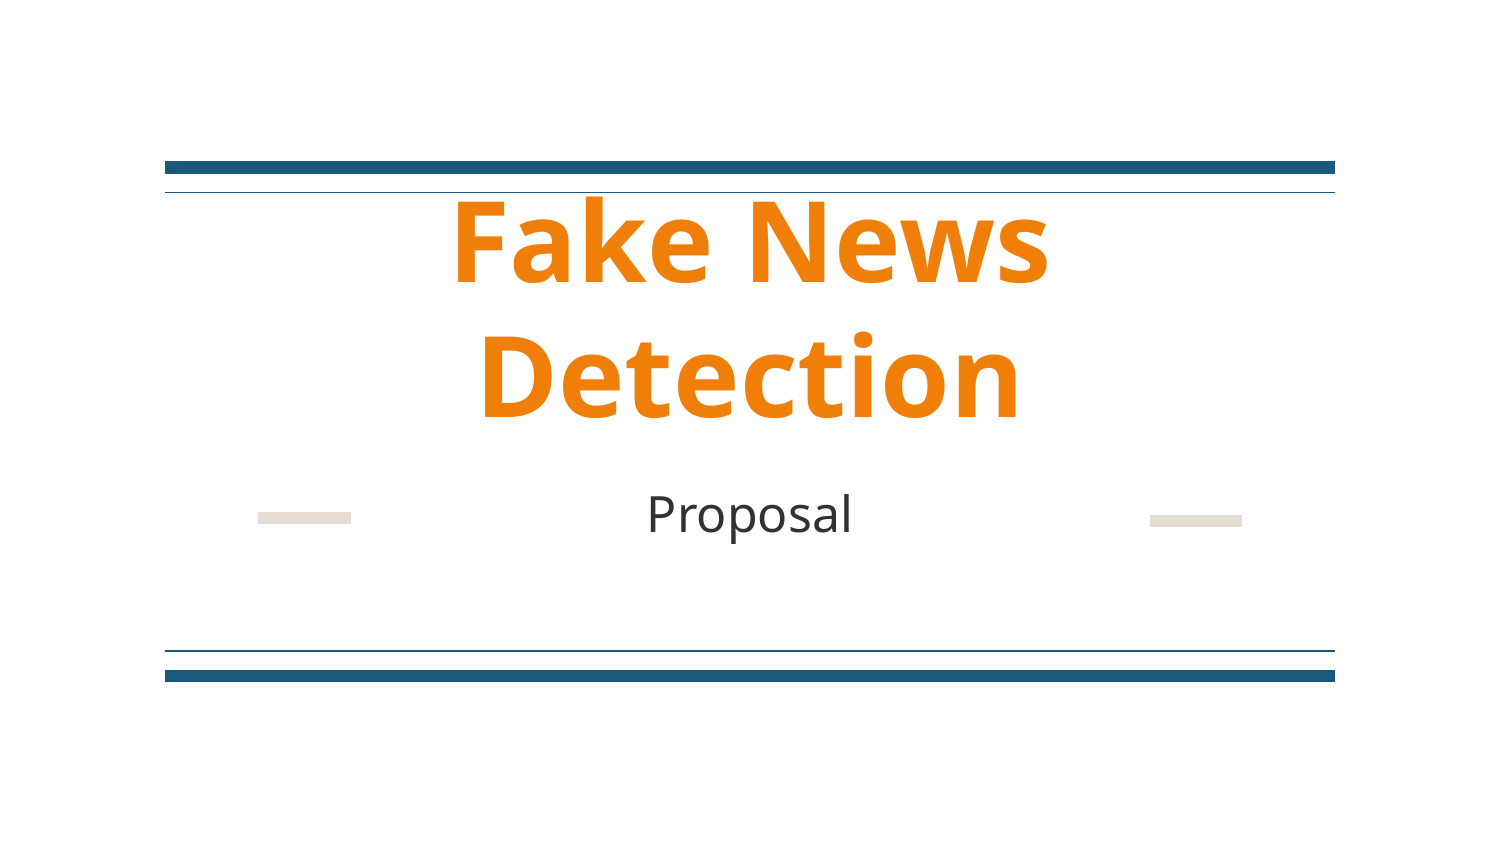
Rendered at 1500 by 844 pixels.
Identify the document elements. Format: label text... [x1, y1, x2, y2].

subtitle Proposal [350, 467, 1150, 598]
title Fake News Detection [164, 287, 1336, 456]
